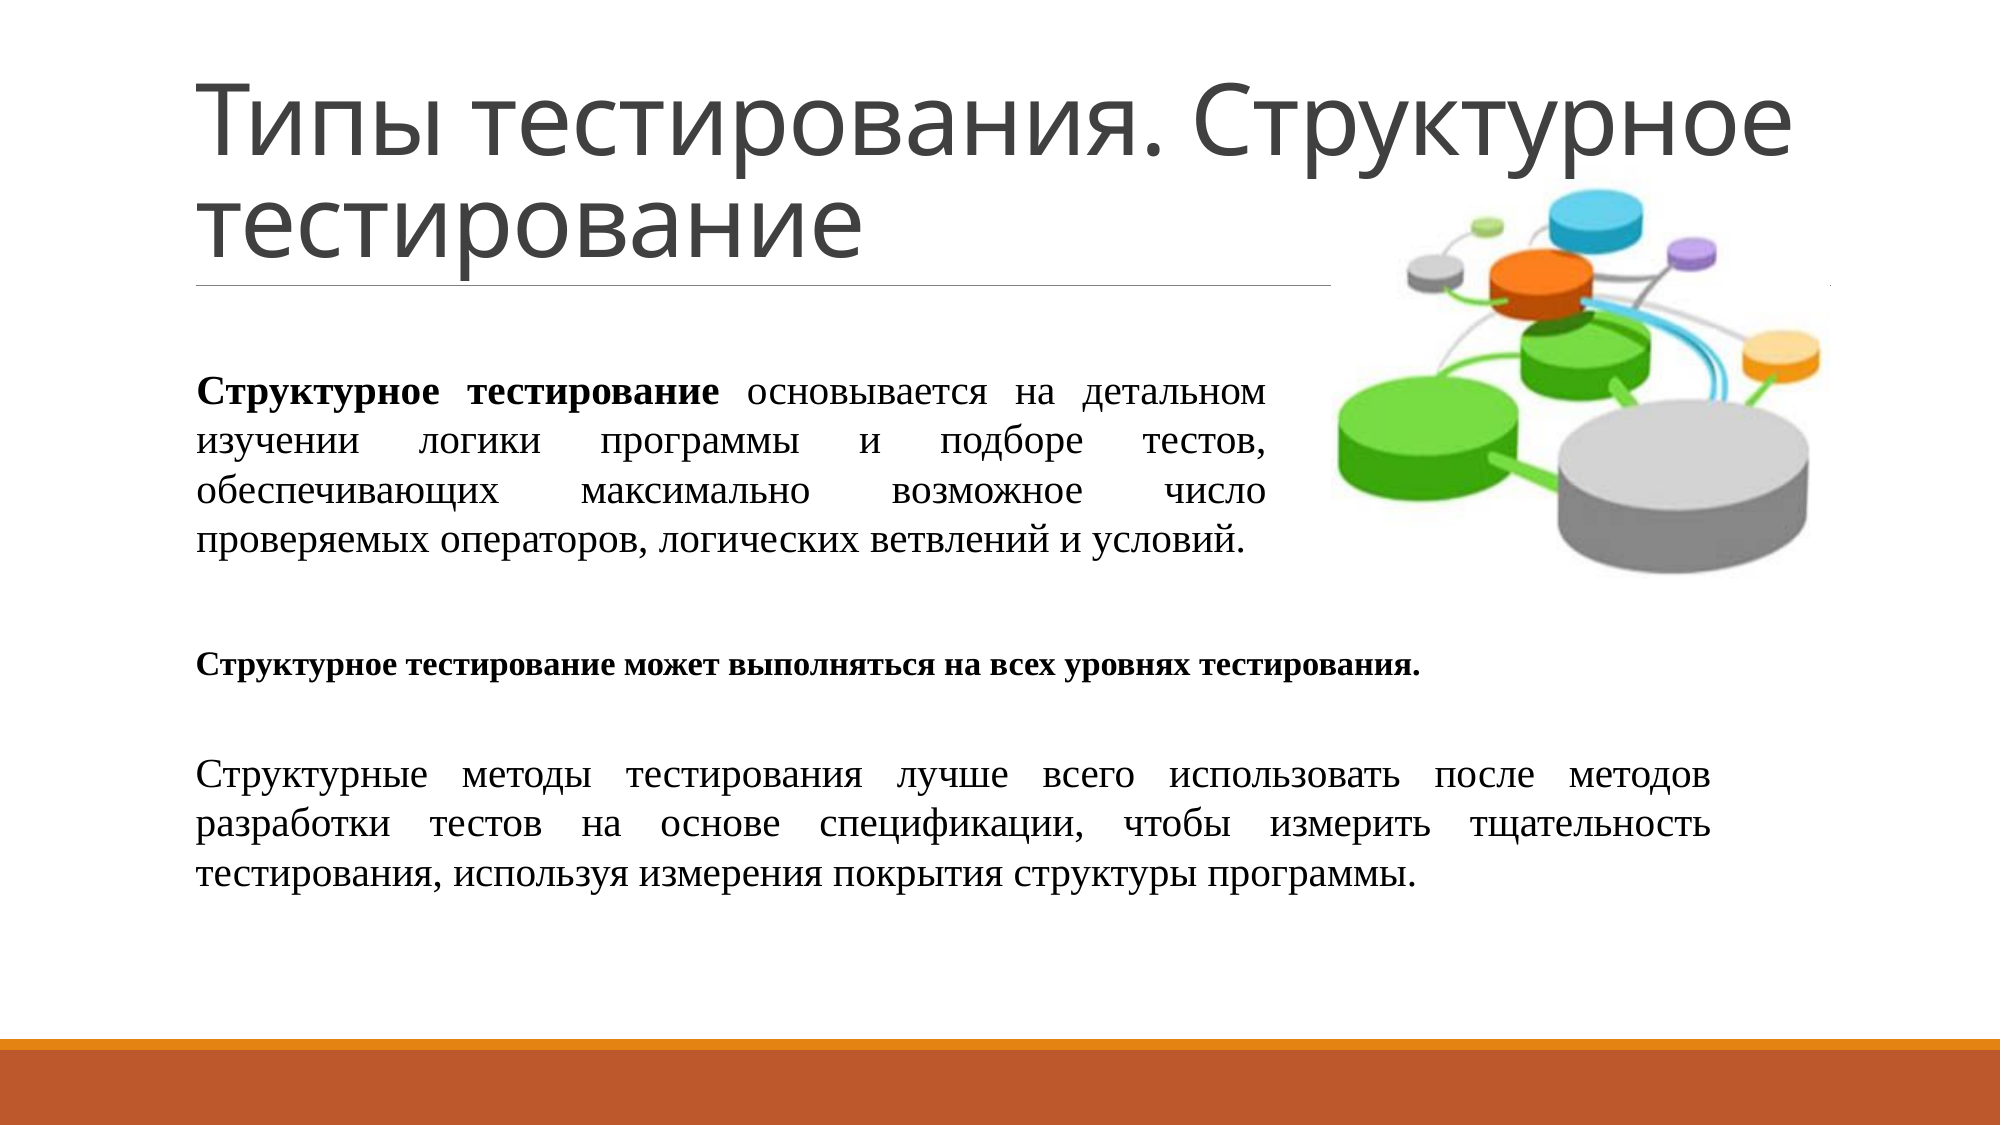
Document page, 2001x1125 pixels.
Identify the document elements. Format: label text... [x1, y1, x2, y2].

text_box Структурное тестирование основывается на детальном изучении логики программы и подборе тестов, обеспечивающих максимально возможное число проверяемых операторов, логических ветвлений и условий. [180, 346, 1284, 617]
text_box Структурное тестирование может выполняться на всех уровнях тестирования. [179, 617, 1761, 730]
text_box Структурные методы тестирования лучше всего использовать после методов разработки тестов на основе спецификации, чтобы измерить тщательность тестирования, используя измерения покрытия структуры программы. [179, 730, 1729, 1001]
picture [1331, 152, 1831, 652]
title Типы тестирования. Структурное тестирование [180, 47, 1830, 285]
